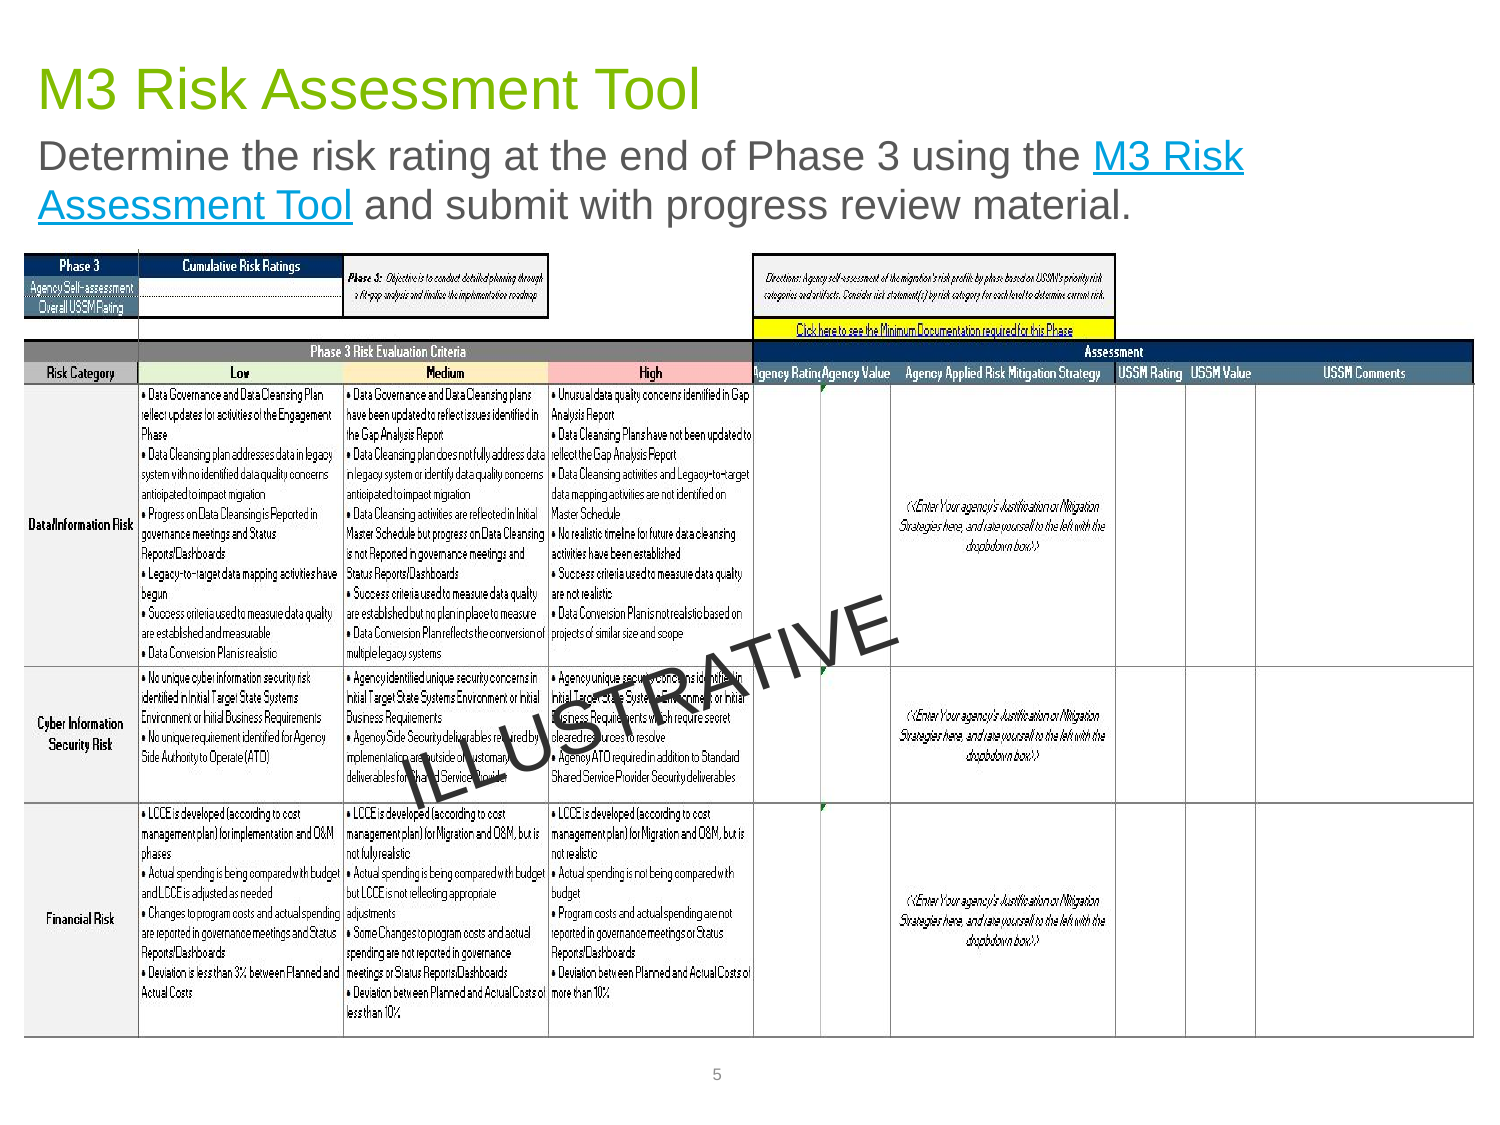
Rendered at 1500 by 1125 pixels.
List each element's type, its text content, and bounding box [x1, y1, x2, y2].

picture [24, 249, 1476, 1038]
title M3 Risk Assessment Tool [37, 51, 1418, 129]
list Determine the risk rating at the end of Phase 3 using the M3 Risk Assessment Tool and submit with progress review material. [37, 128, 1475, 249]
